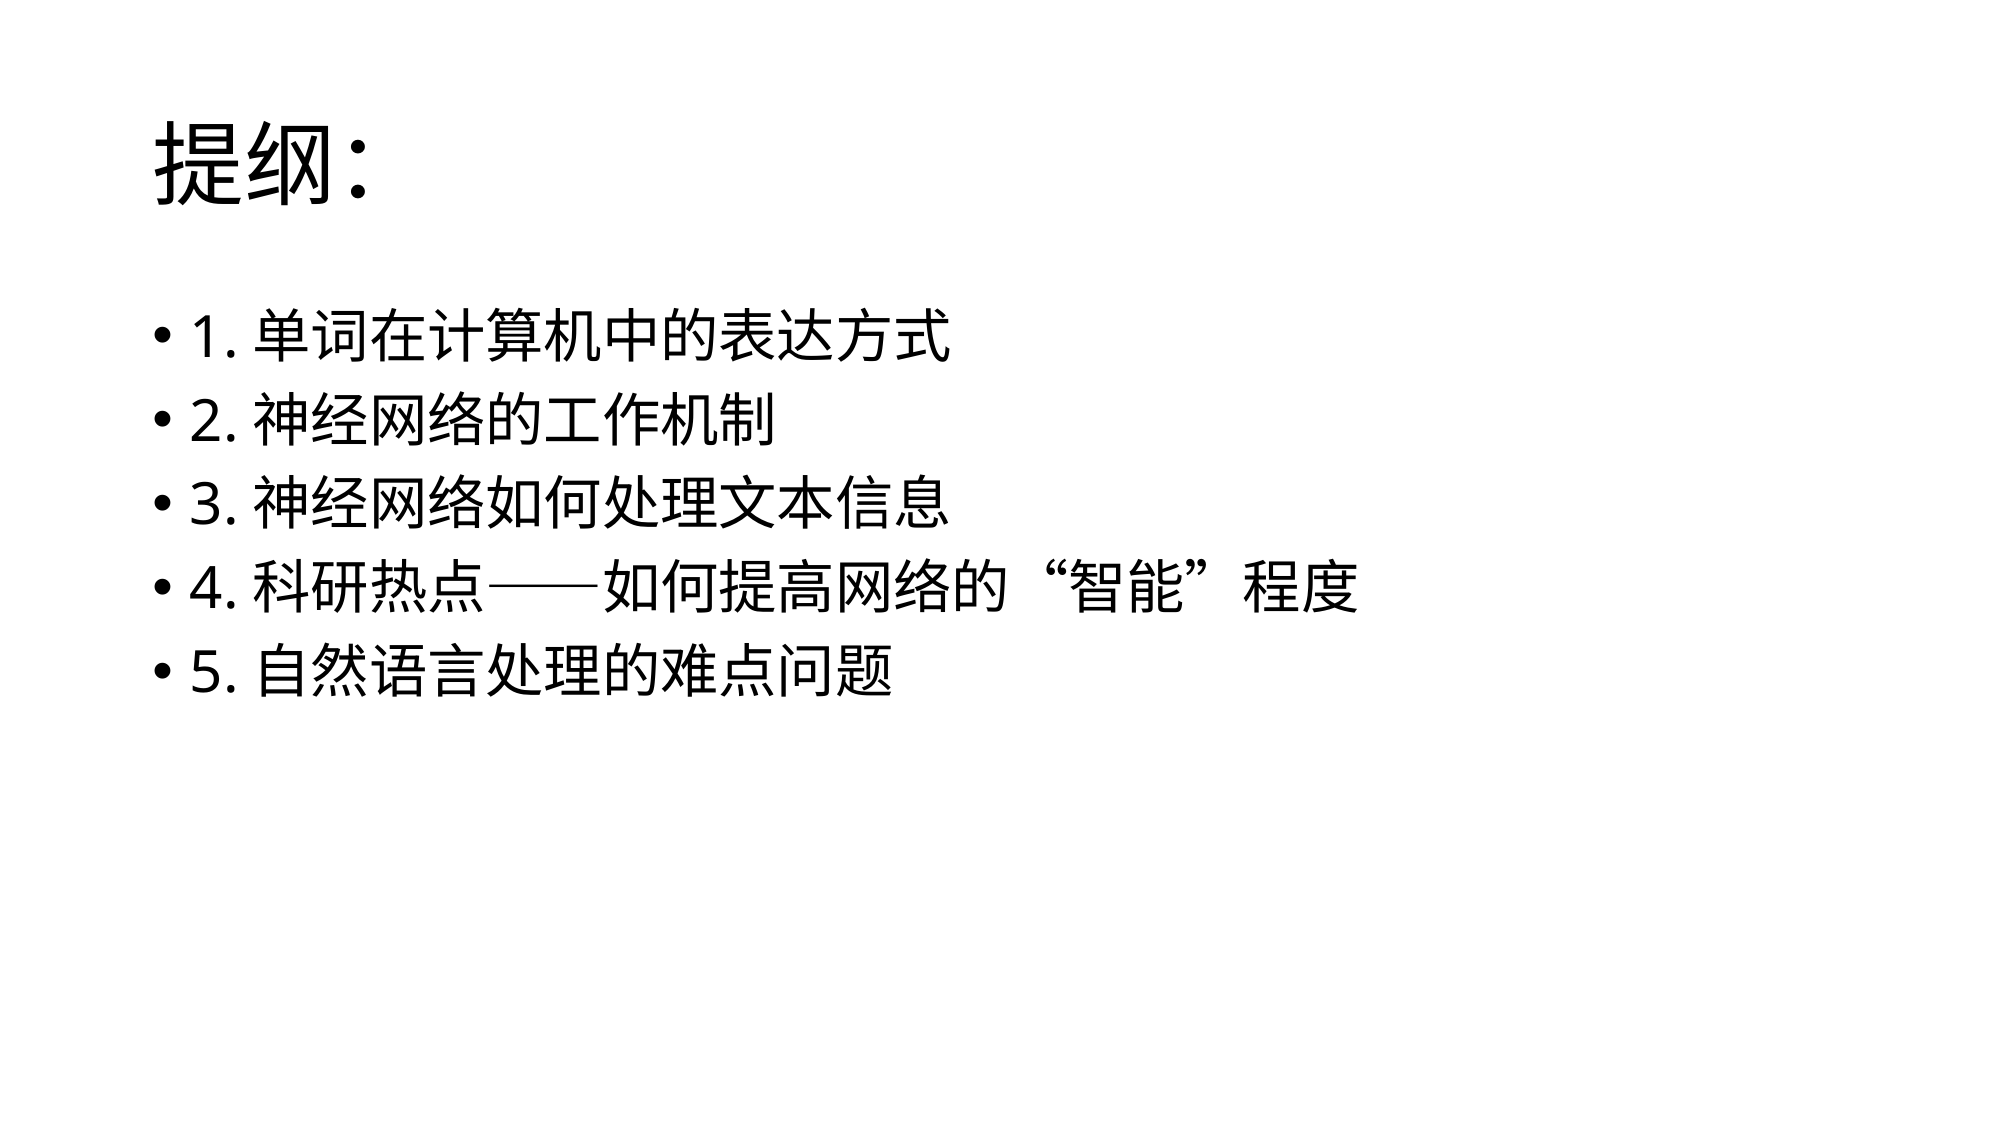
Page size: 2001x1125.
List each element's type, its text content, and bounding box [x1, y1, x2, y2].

title 提纲： [137, 59, 1863, 278]
list 1.单词在计算机中的表达方式 2.神经网络的工作机制 3.神经网络如何处理文本信息 4.科研热点——如何提高网络的“智能”程度 5.自然语言处理的难点问题 [137, 299, 1863, 1014]
